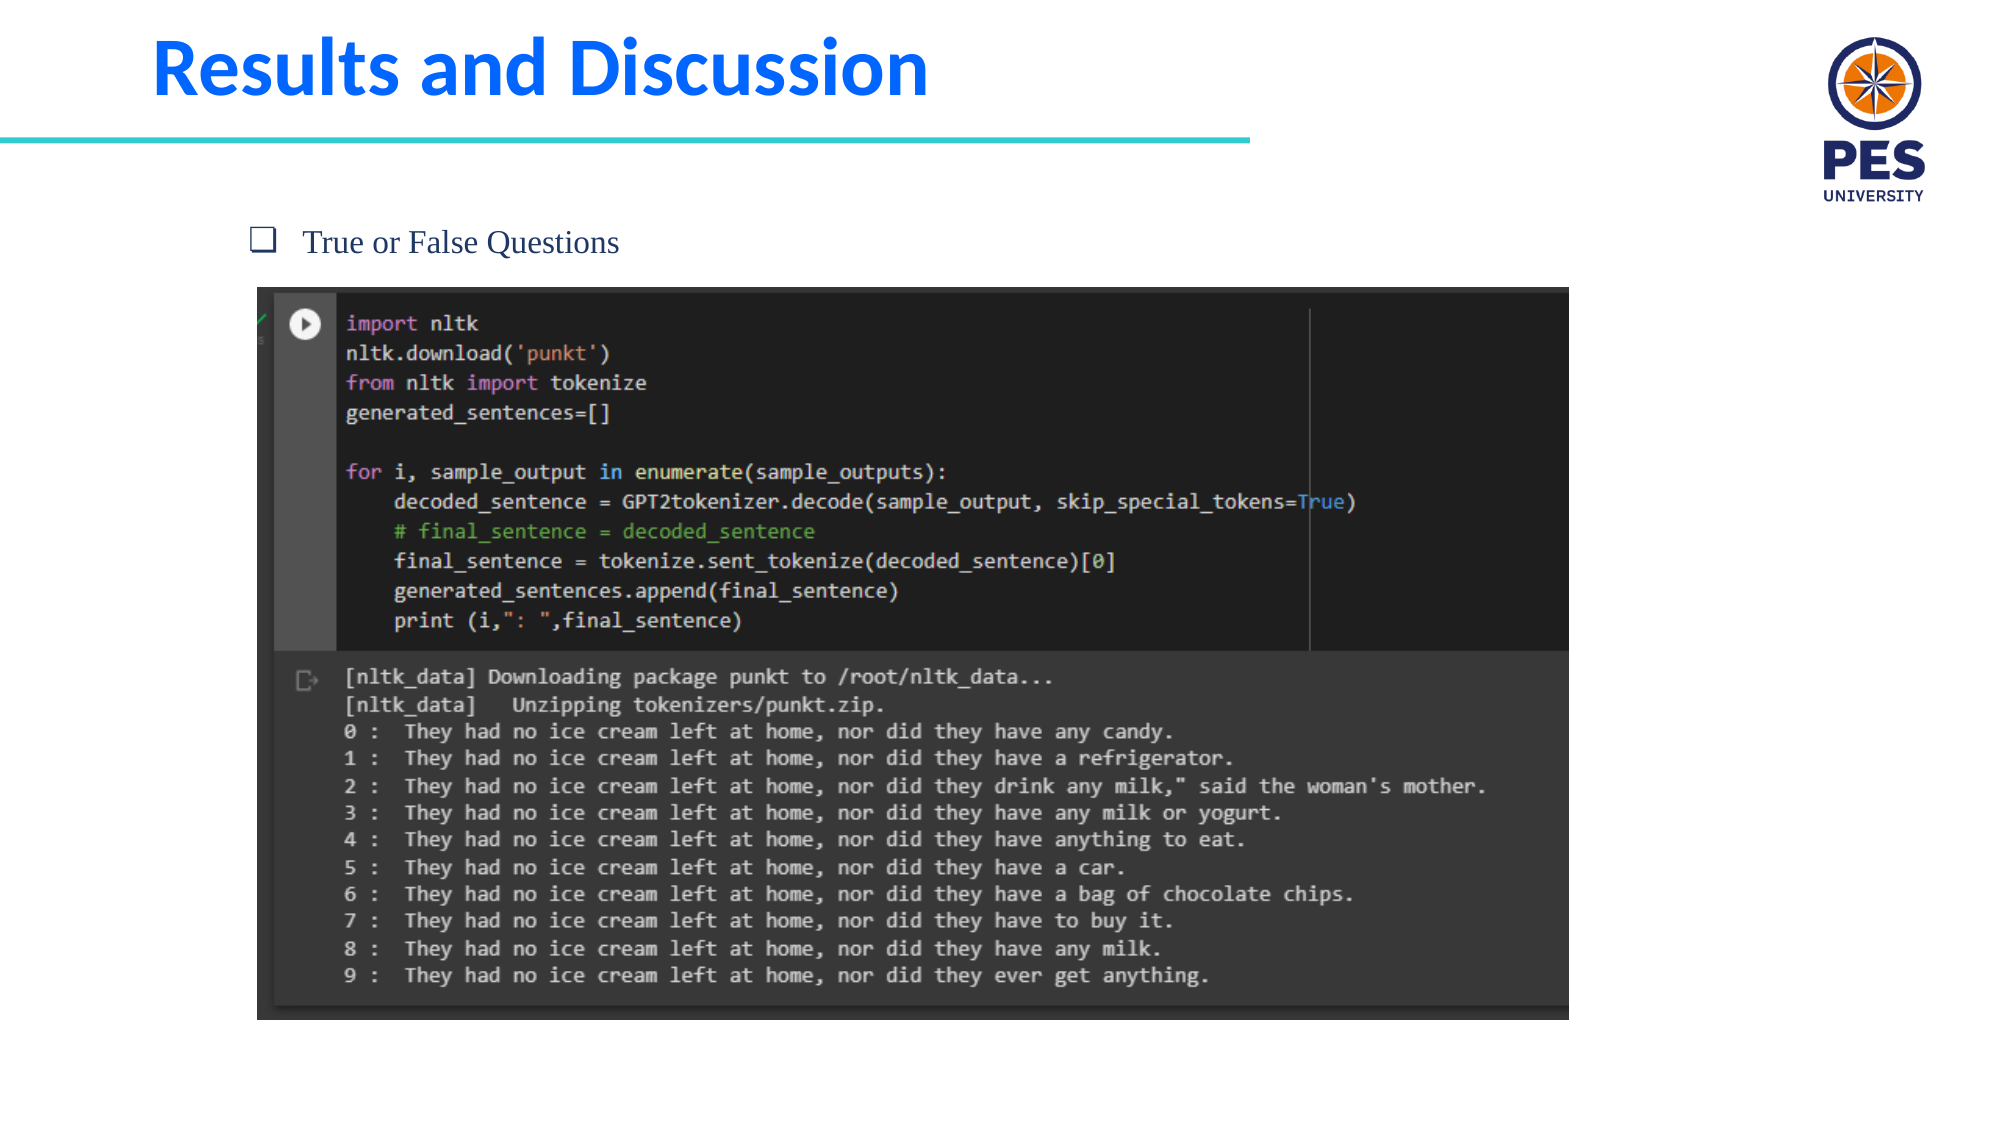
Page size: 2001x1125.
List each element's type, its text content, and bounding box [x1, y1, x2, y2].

picture [257, 286, 1569, 1021]
picture [1824, 37, 1925, 206]
list True or False Questions [137, 212, 1863, 1014]
title Results and Discussion [137, 0, 1863, 138]
